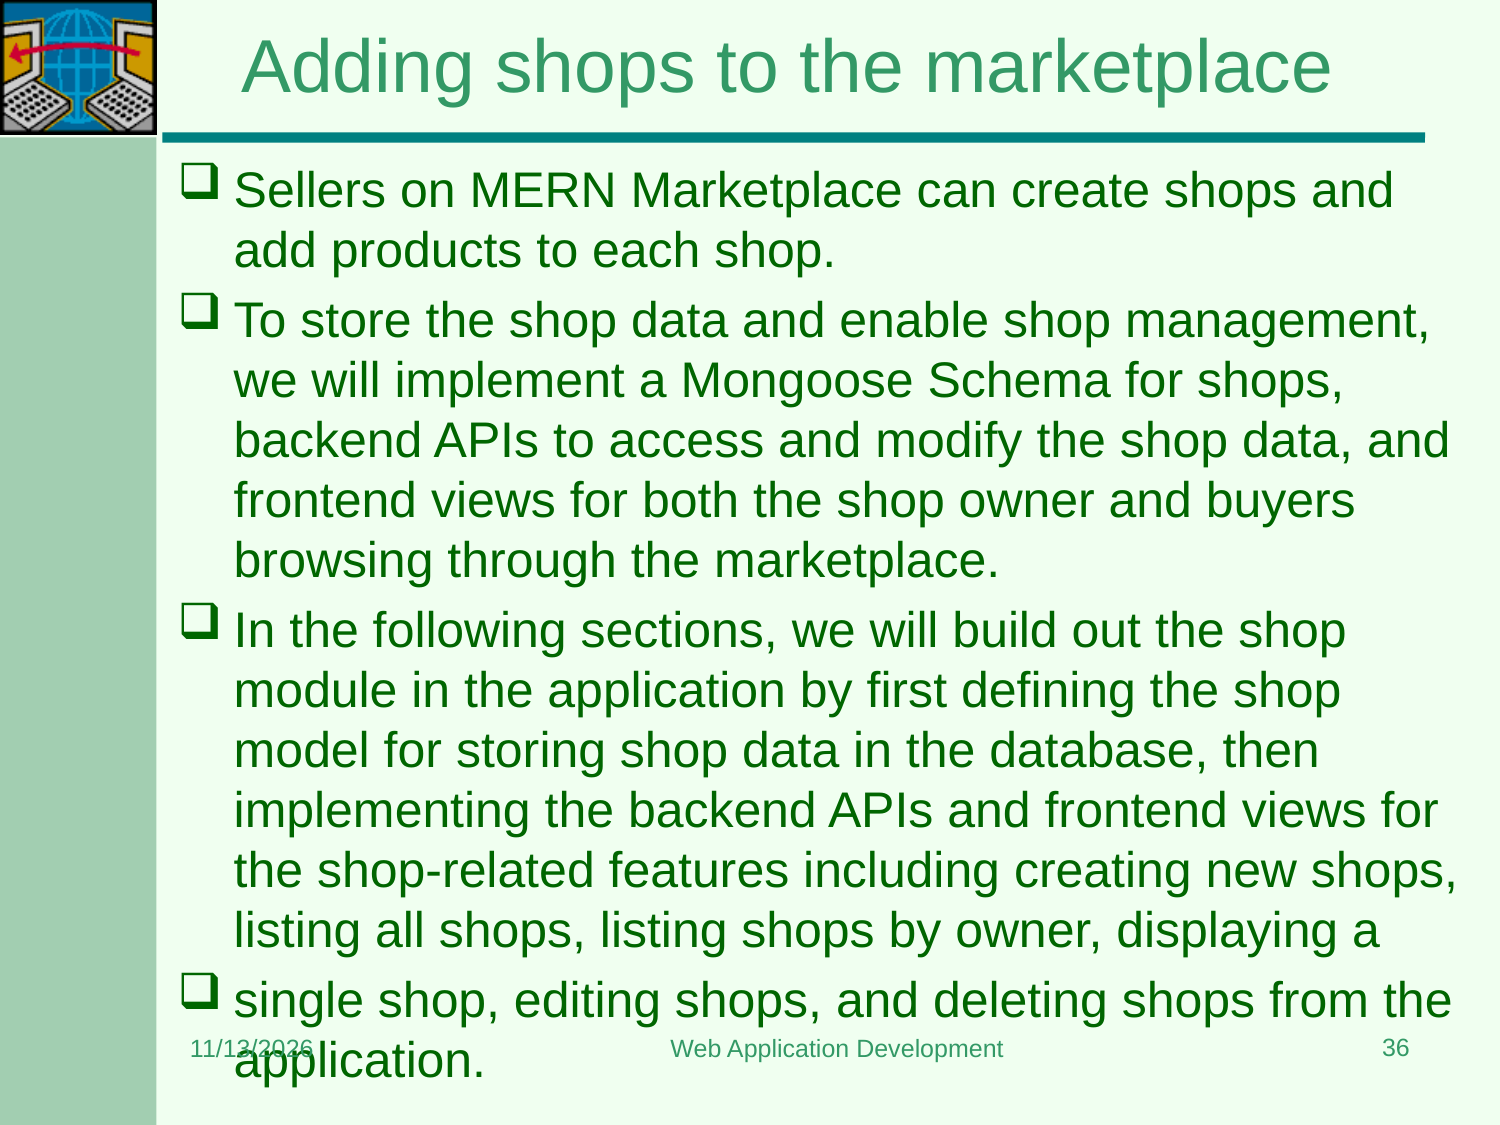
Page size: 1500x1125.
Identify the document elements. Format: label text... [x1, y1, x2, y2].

title Adding shops to the marketplace [150, 0, 1425, 125]
slide_number 36 [1237, 1024, 1426, 1103]
list Sellers on MERN Marketplace can create shops and add products to each shop. To store the shop data and enable shop management, we will implement a Mongoose Schema for shops, backend APIs to access and modify the shop data, and frontend views for both the shop owner and buyers browsing through the marketplace. In the following sections, we will build out the shop module in the application by first defining the shop model for storing shop data in the database, then implementing the backend APIs and frontend views for the shop-related features including creating new shops, listing all shops, listing shops by owner, displaying a single shop, editing shops, and deleting shops from the application. [162, 149, 1488, 1013]
footer Web Application Development [462, 1024, 1213, 1104]
picture [0, 0, 157, 135]
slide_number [174, 1024, 438, 1104]
